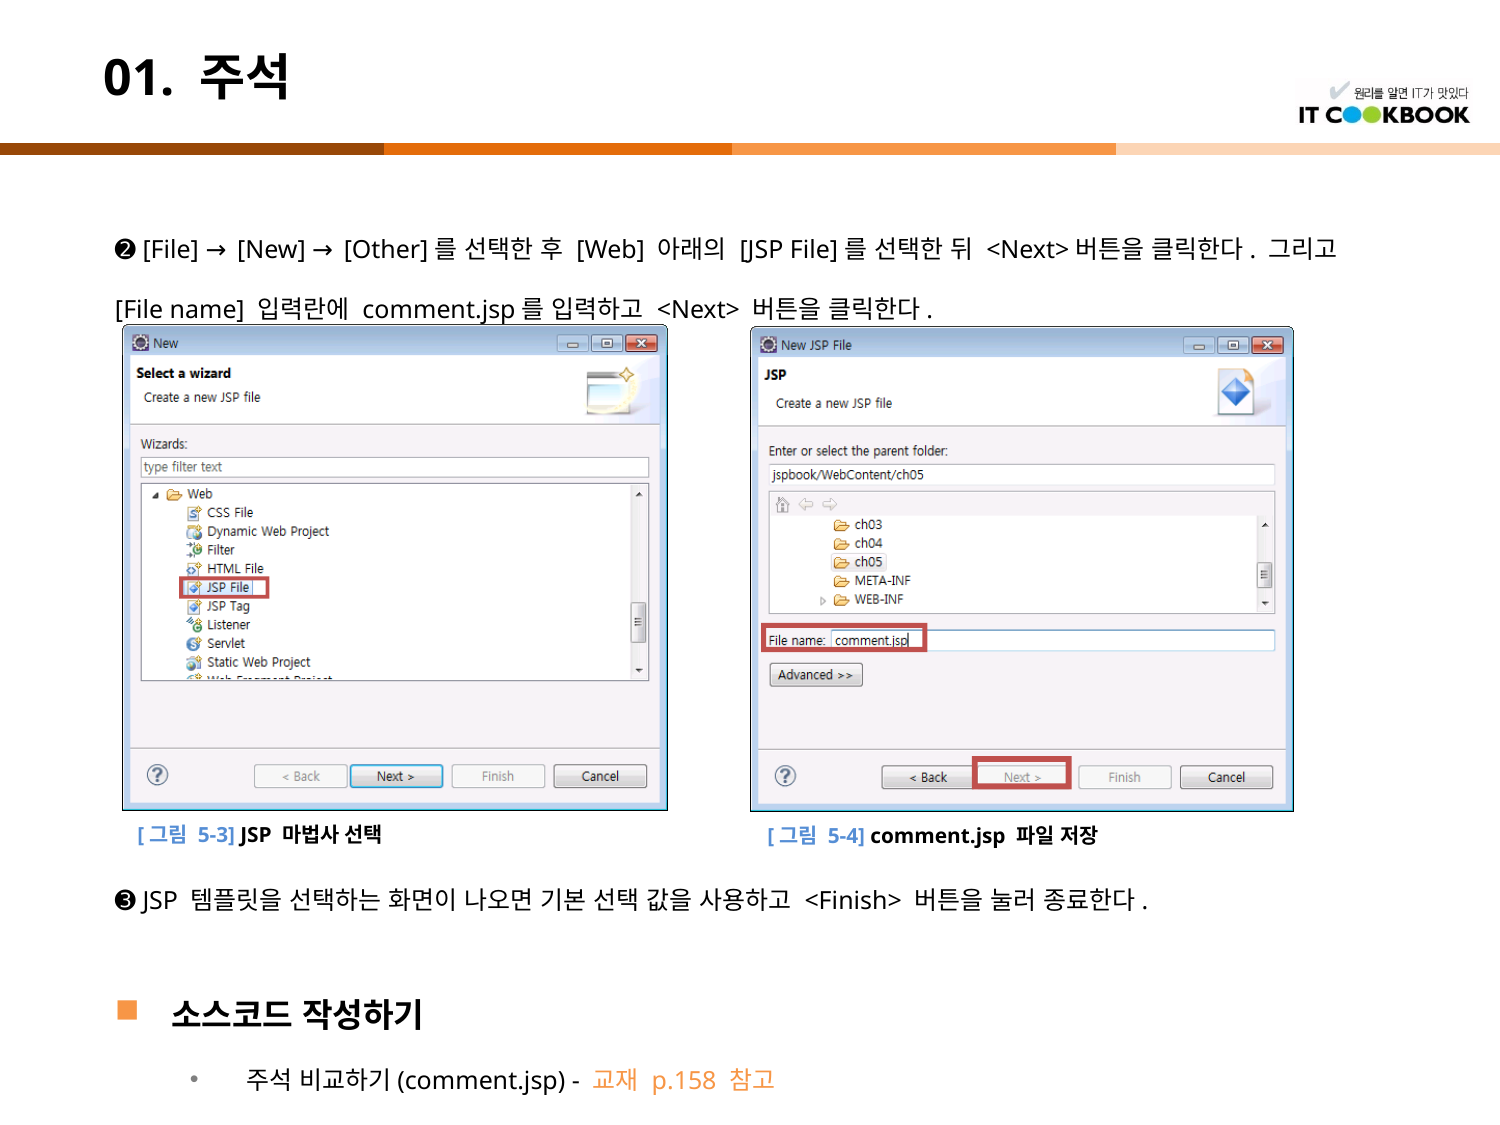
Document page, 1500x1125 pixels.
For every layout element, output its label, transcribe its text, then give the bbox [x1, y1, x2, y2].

text_box [그림 5-4] comment.jsp 파일 저장 [752, 821, 1066, 859]
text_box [749, 326, 1294, 812]
picture [1295, 78, 1473, 125]
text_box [122, 323, 668, 811]
title 01. 주석 [88, 30, 1330, 121]
text_box ➋ [File] → [New] → [Other]를 선택한 후 [Web] 아래의 [JSP File]를 선택한 뒤 <Next>버튼을 클릭한다. 그리고 [File name] 입력란에 comment.jsp를 입력하고 <Next> 버튼을 클릭한다. ➌ JSP 템플릿을 선택하는 화면이 나오면 기본 선택 값을 사용하고 <Finish> 버튼을 눌러 종료한다. 소스코드 작성하기 주석 비교하기(comment.jsp) - 교재 p.158 참고 [100, 196, 1365, 1125]
text_box [그림 5-3] JSP 마법사 선택 [122, 818, 436, 858]
